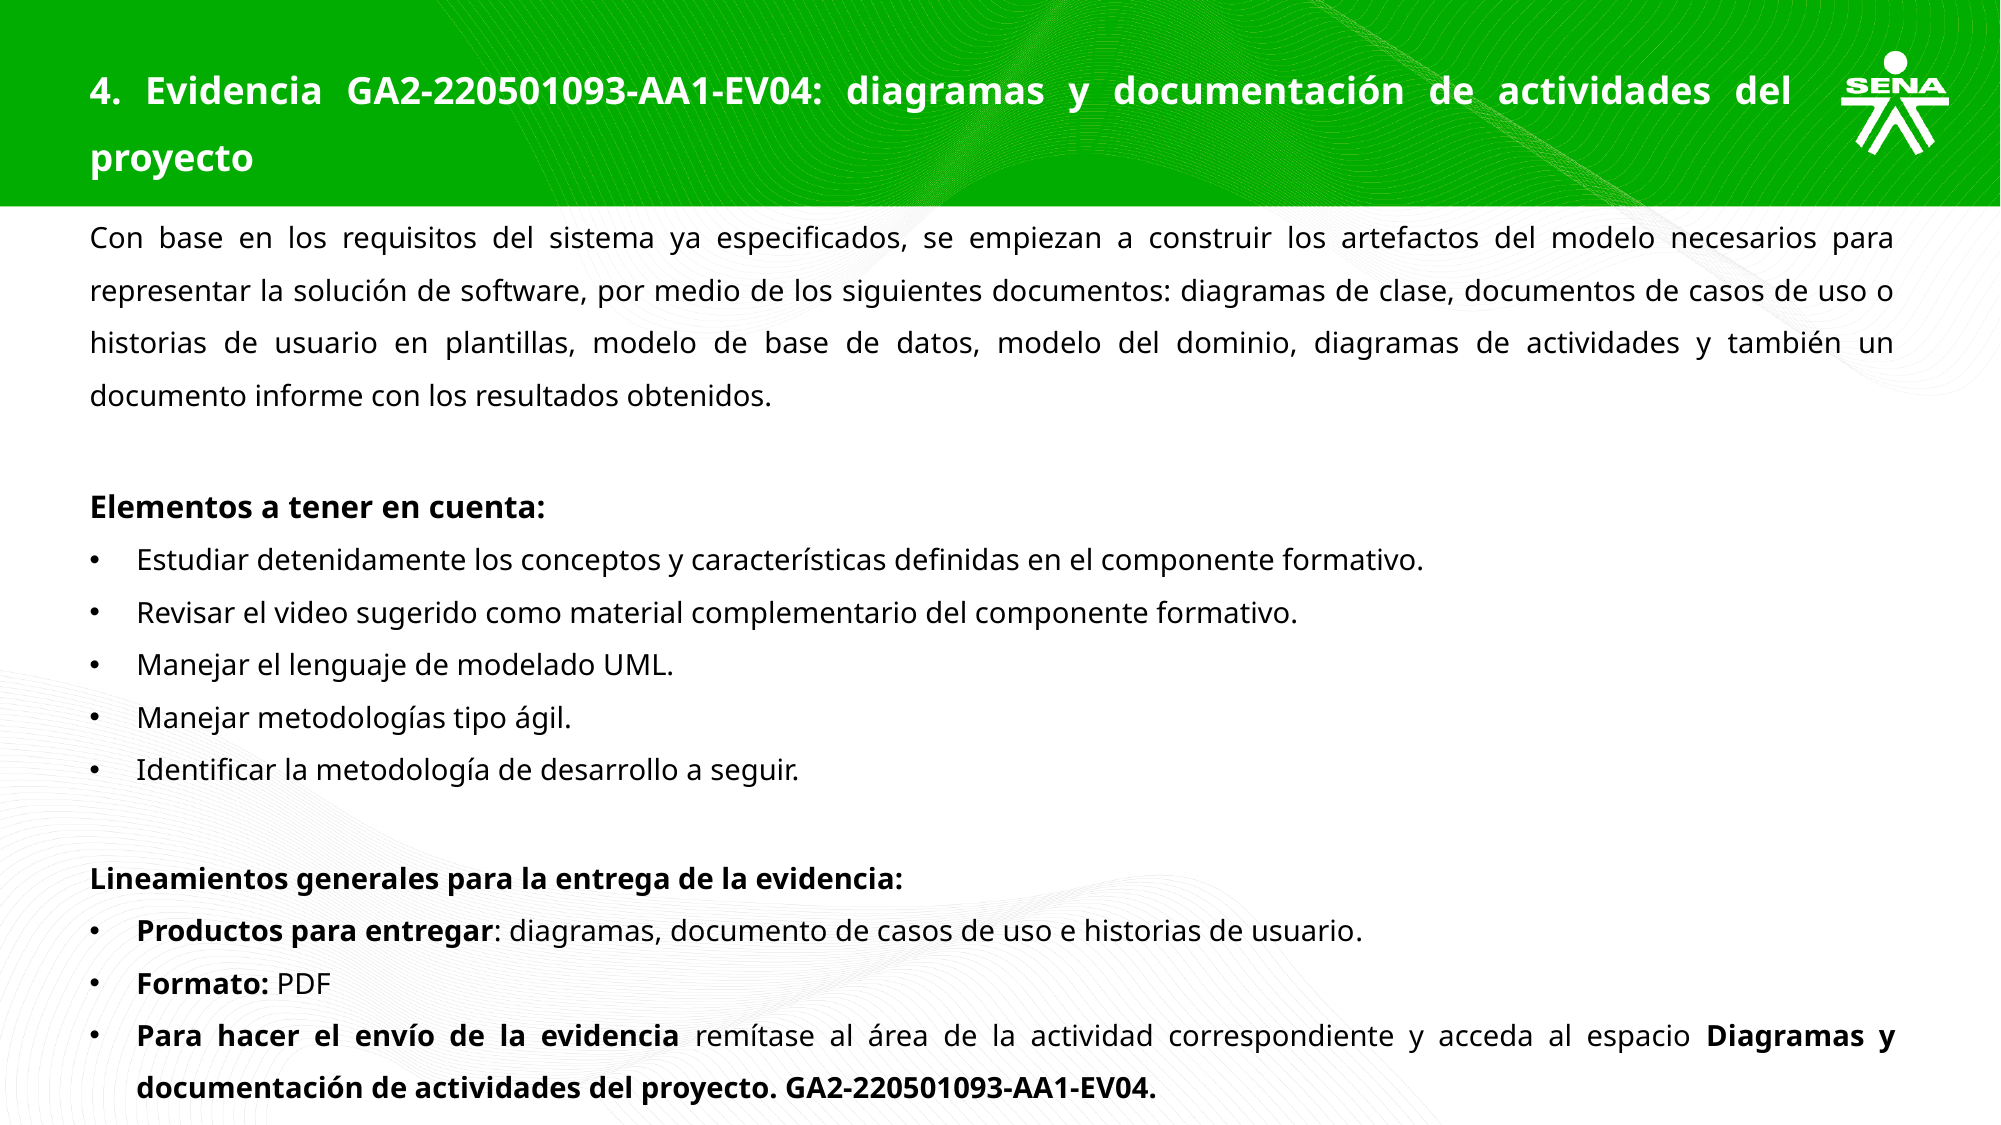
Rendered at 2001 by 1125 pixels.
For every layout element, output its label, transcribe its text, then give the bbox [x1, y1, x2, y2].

picture [0, 0, 2001, 1125]
text_box 4. Evidencia GA2-220501093-AA1-EV04: diagramas y documentación de actividades del proyecto [74, 37, 1809, 124]
text_box Con base en los requisitos del sistema ya especificados, se empiezan a construir los artefactos del modelo necesarios para representar la solución de software, por medio de los siguientes documentos: diagramas de clase, documentos de casos de uso o historias de usuario en plantillas, modelo de base de datos, modelo del dominio, diagramas de actividades y también un documento informe con los resultados obtenidos. Elementos a tener en cuenta: Estudiar detenidamente los conceptos y características definidas en el componente formativo. Revisar el video sugerido como material complementario del componente formativo. Manejar el lenguaje de modelado UML. Manejar metodologías tipo ágil. Identificar la metodología de desarrollo a seguir. Lineamientos generales para la entrega de la evidencia: Productos para entregar: diagramas, documento de casos de uso e historias de usuario. Formato: PDF Para hacer el envío de la evidencia remítase al área de la actividad correspondiente y acceda al espacio Diagramas y documentación de actividades del proyecto. GA2-220501093-AA1-EV04. [74, 194, 1911, 1113]
